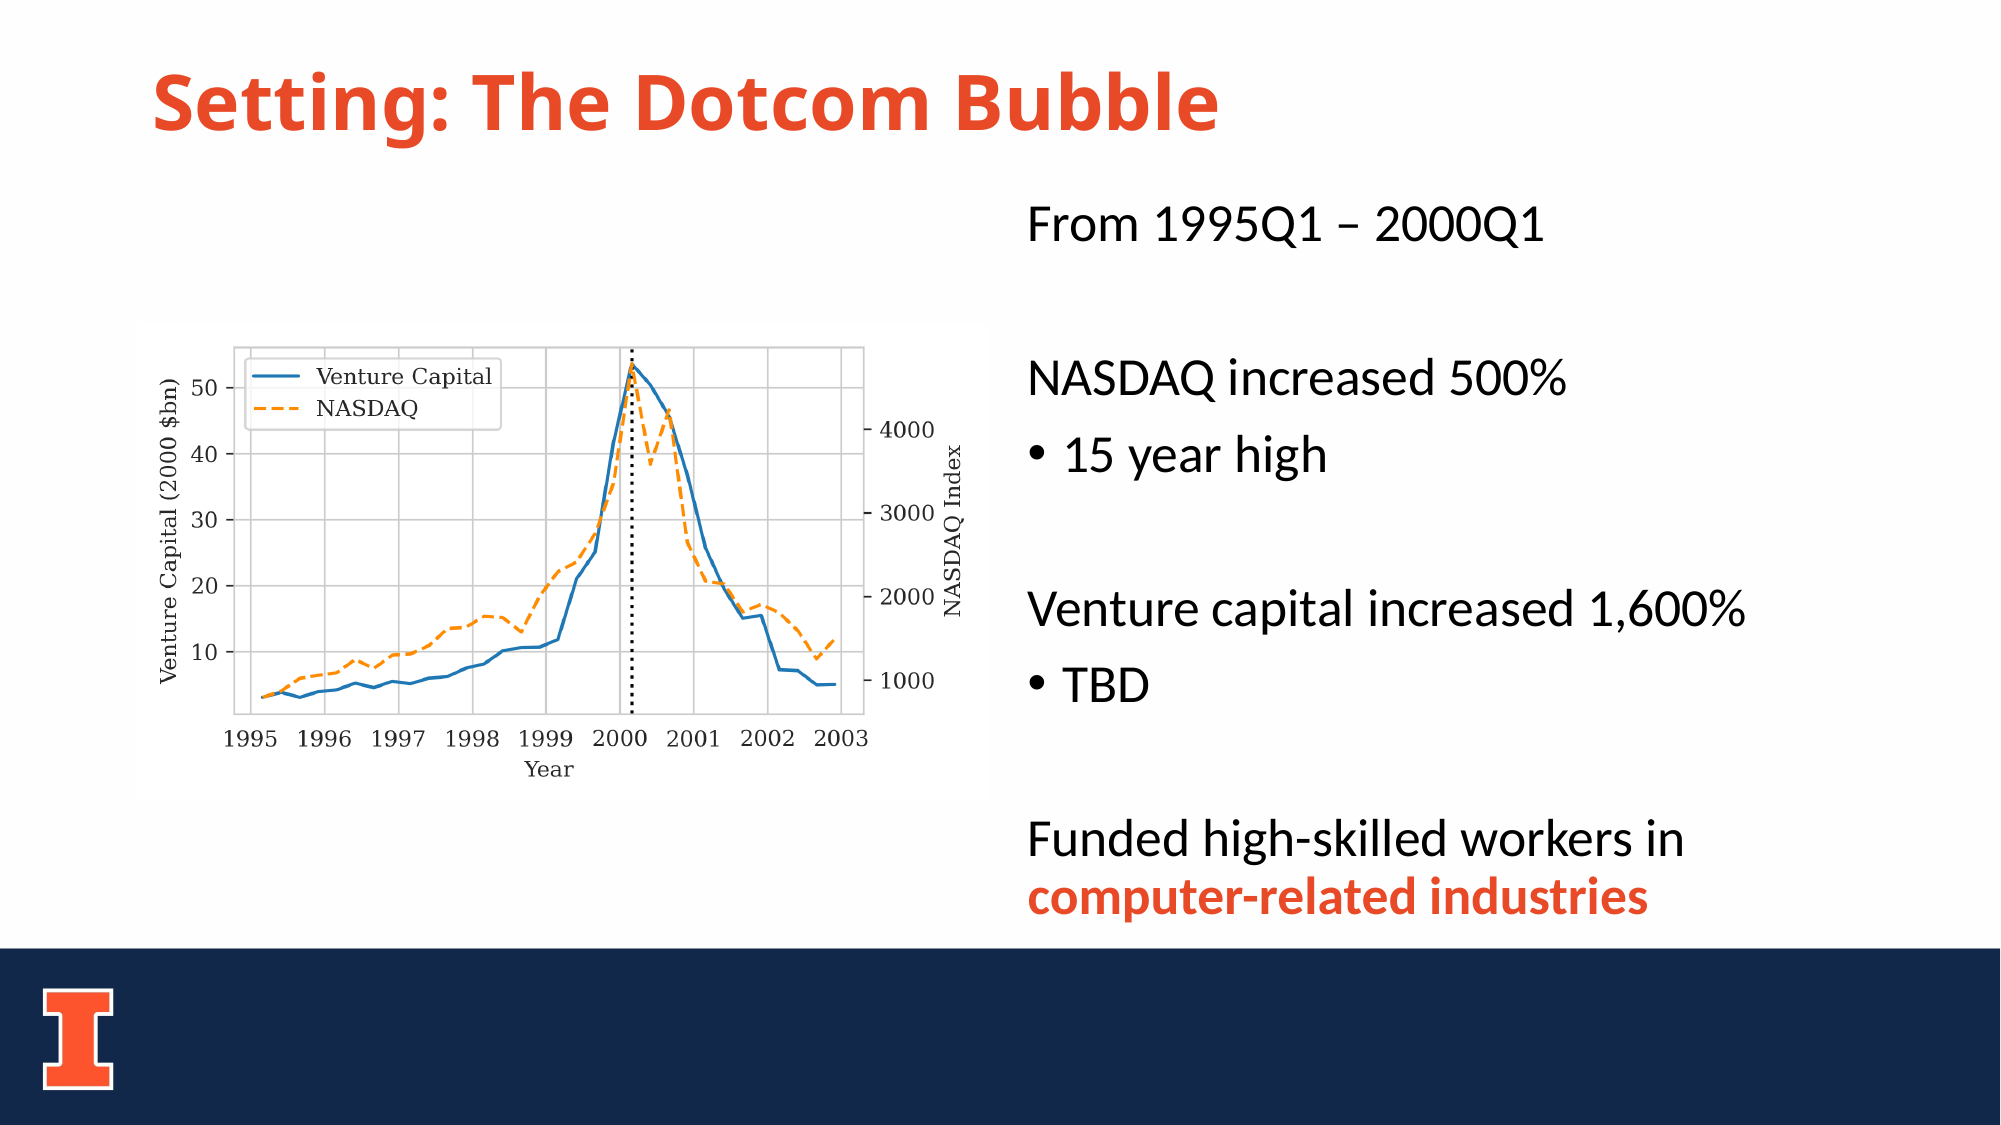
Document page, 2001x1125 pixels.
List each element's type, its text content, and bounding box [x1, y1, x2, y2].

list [137, 323, 988, 802]
title Setting: The Dotcom Bubble [137, 56, 1863, 155]
picture [0, 0, 2001, 1125]
list From 1995Q1 – 2000Q1 NASDAQ increased 500% 15 year high Venture capital increased 1,600% TBD Funded high-skilled workers in computer-related industries [1012, 187, 1863, 939]
